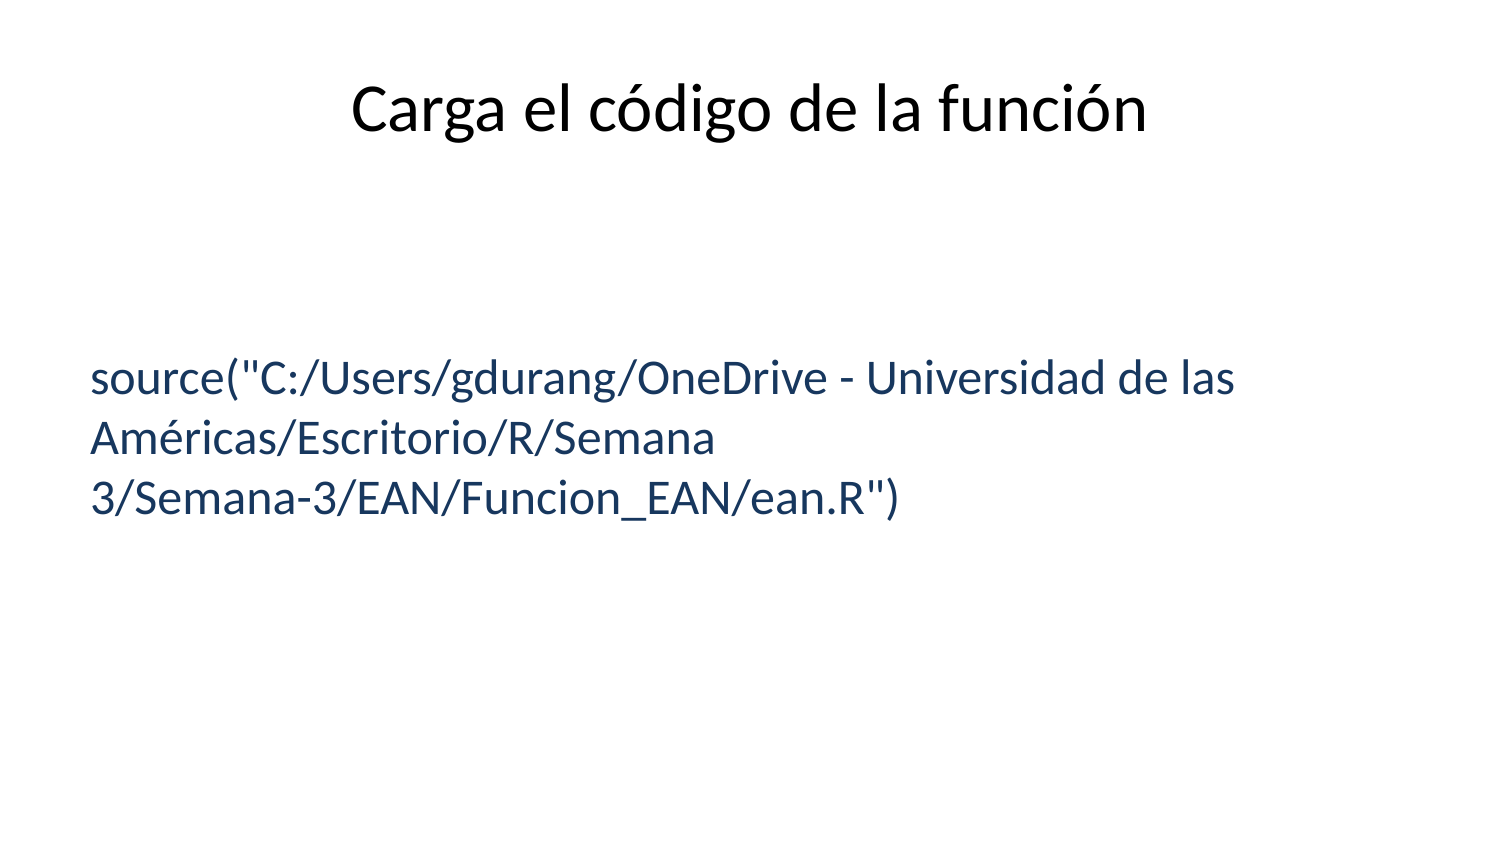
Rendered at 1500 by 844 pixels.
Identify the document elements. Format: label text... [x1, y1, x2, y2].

title Carga el código de la función [75, 33, 1425, 175]
list source("C:/Users/gdurang/OneDrive - Universidad de las Américas/Escritorio/R/Semana 3/Semana-3/EAN/Funcion_EAN/ean.R") [75, 196, 1425, 754]
